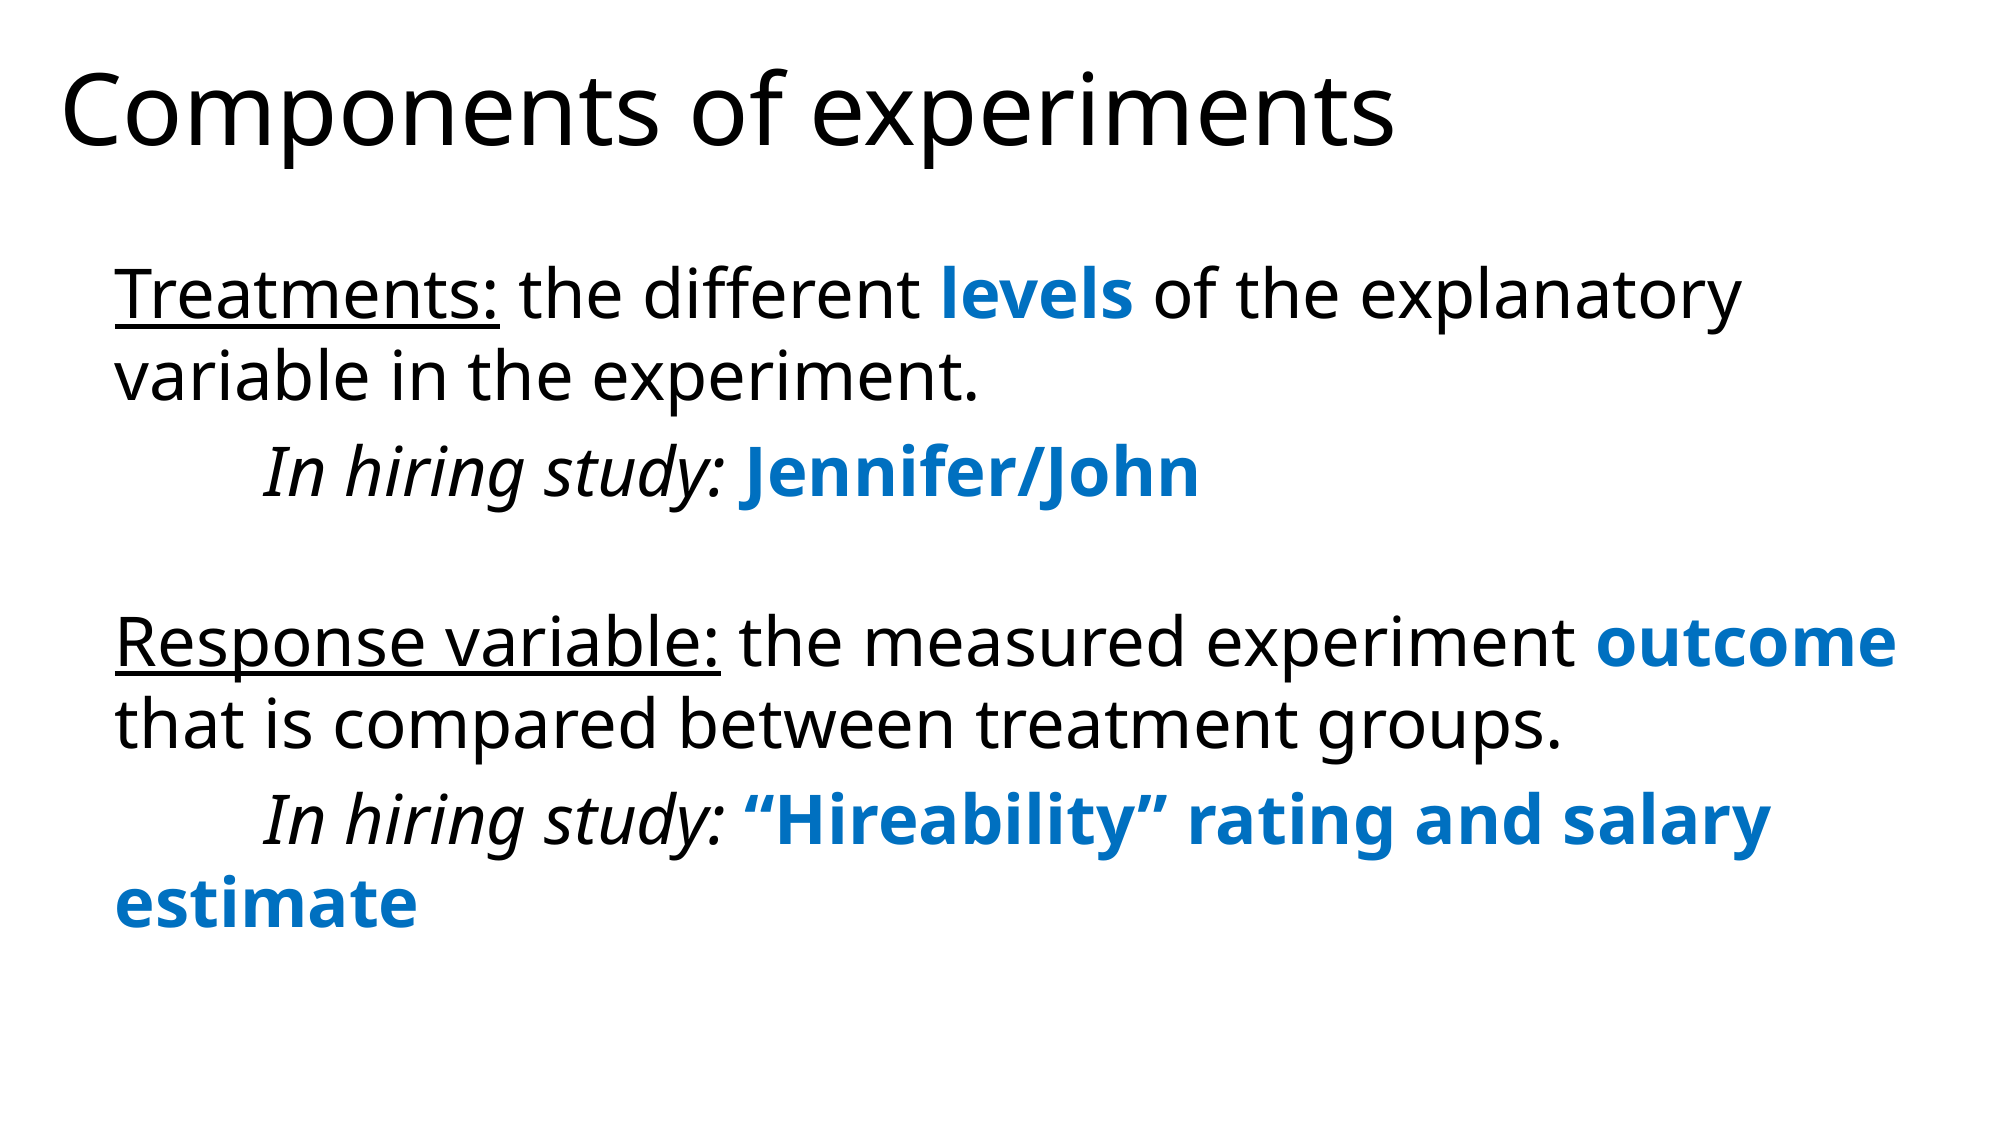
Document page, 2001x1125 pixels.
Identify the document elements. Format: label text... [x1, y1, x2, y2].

text_box Treatments: the different levels of the explanatory variable in the experiment. In hiring study: Jennifer/John Response variable: the measured experiment outcome that is compared between treatment groups. In hiring study: “Hireability” rating and salary estimate [100, 242, 2000, 949]
text_box Components of experiments [45, 37, 1432, 173]
